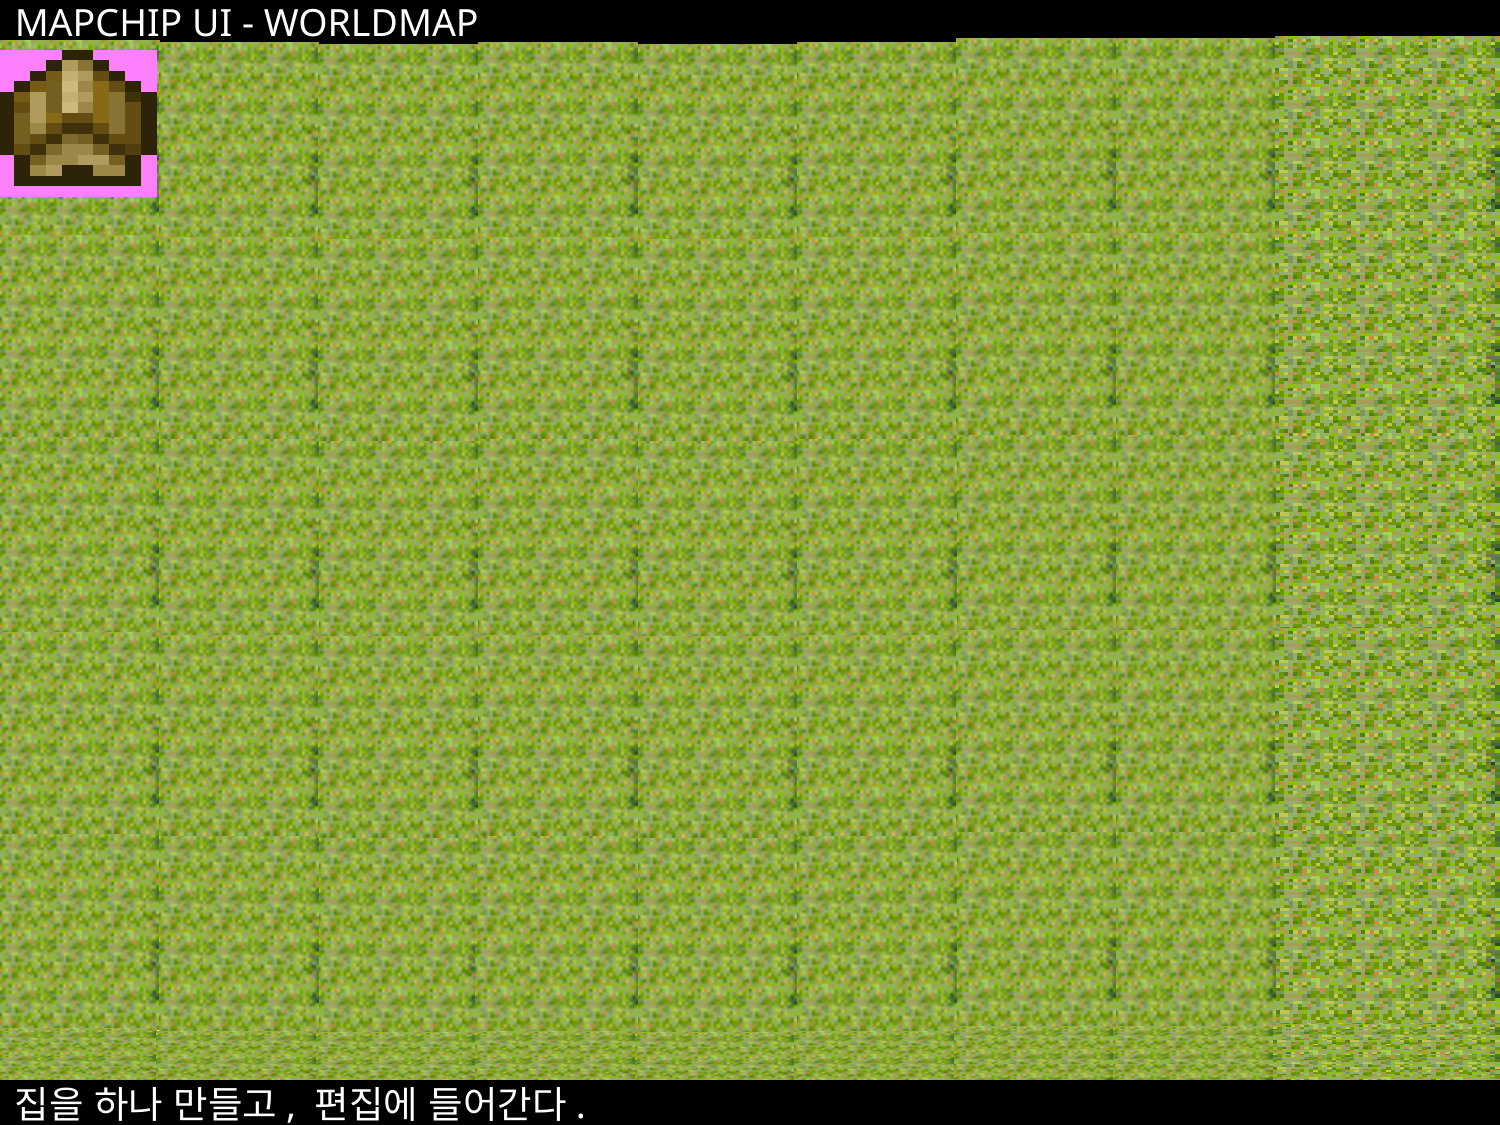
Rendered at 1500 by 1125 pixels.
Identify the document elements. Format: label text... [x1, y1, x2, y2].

text_box MAPCHIP UI - WORLDMAP [0, 0, 1500, 42]
picture [0, 36, 1500, 1125]
